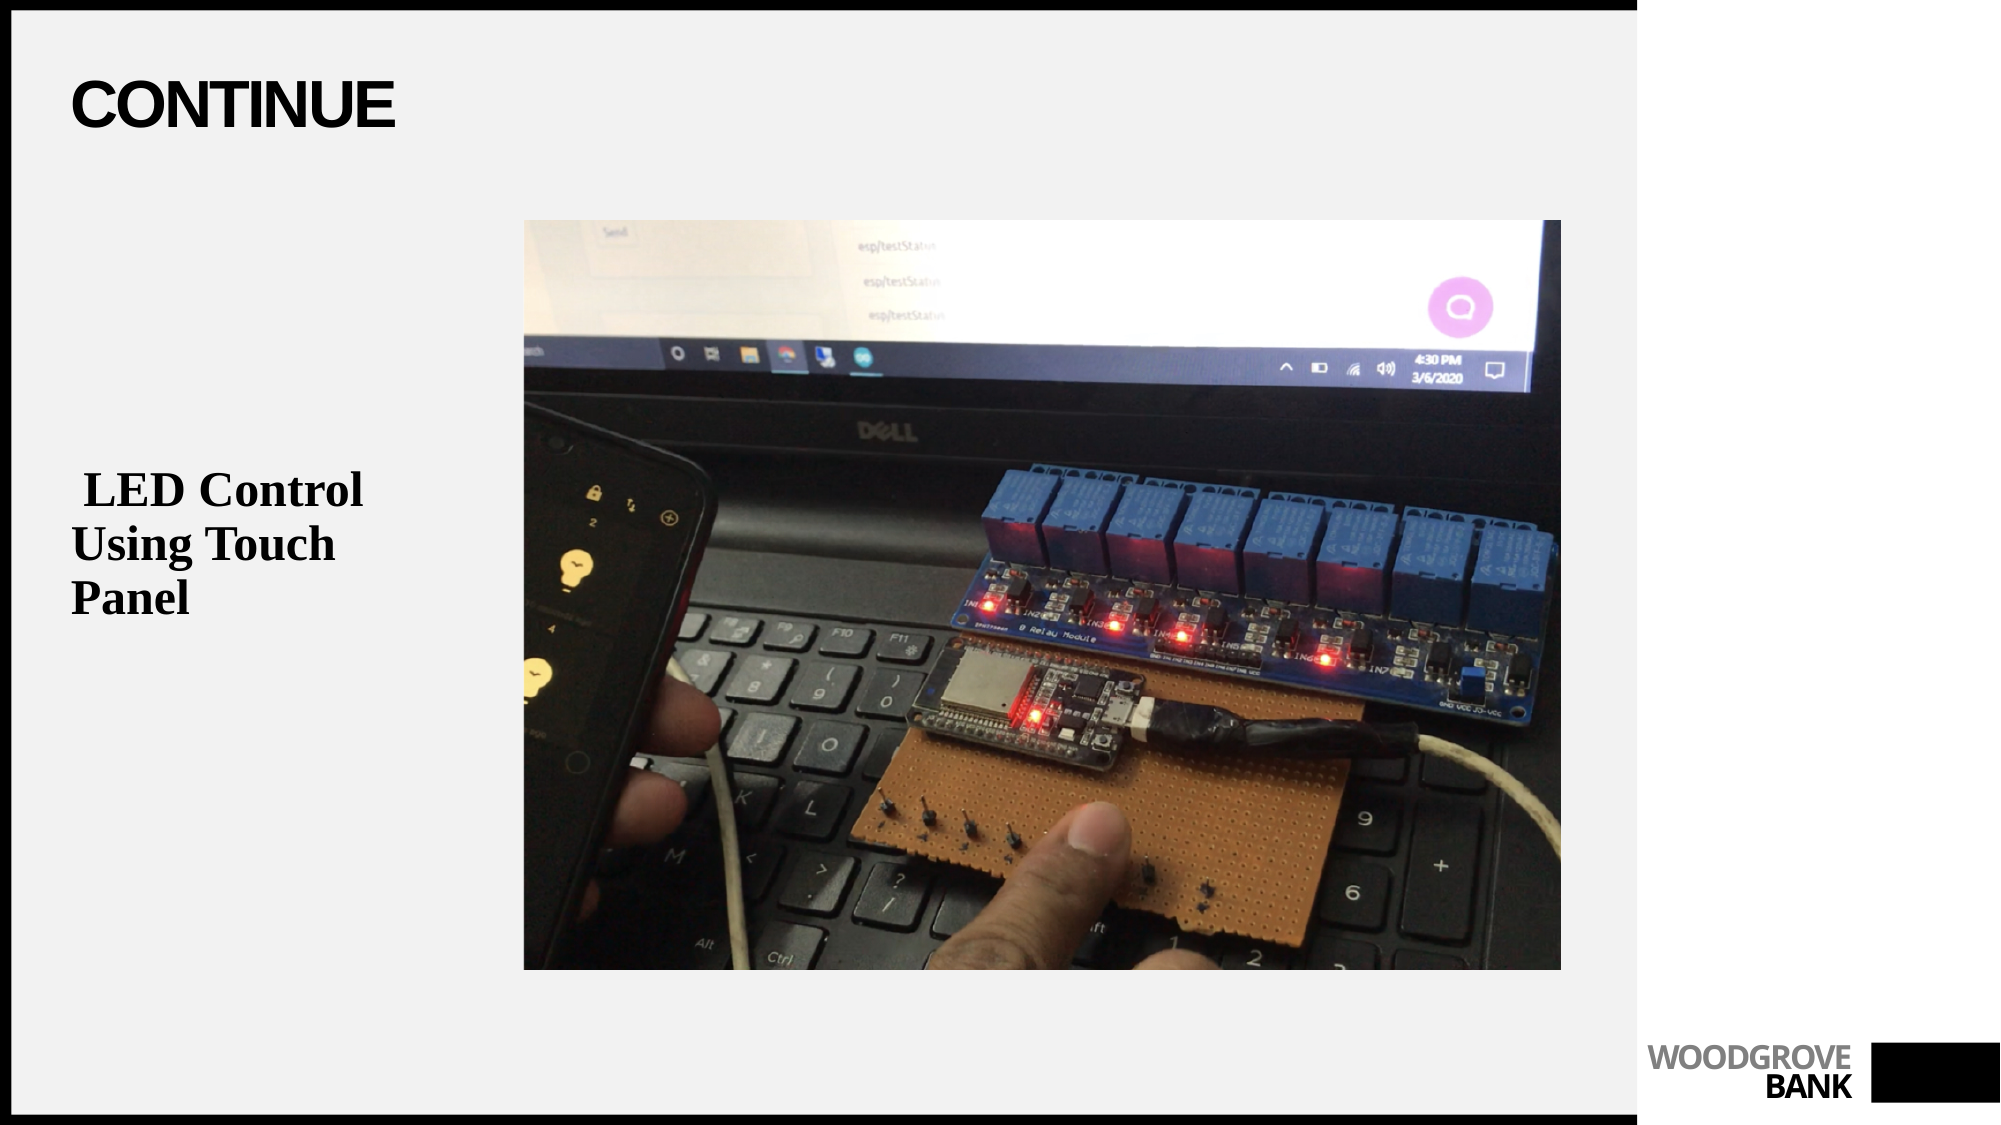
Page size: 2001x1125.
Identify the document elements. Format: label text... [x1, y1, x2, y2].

picture [525, 75, 1561, 1114]
title CONTINUE [70, 70, 1580, 142]
list LED Control Using Touch Panel [70, 219, 454, 626]
